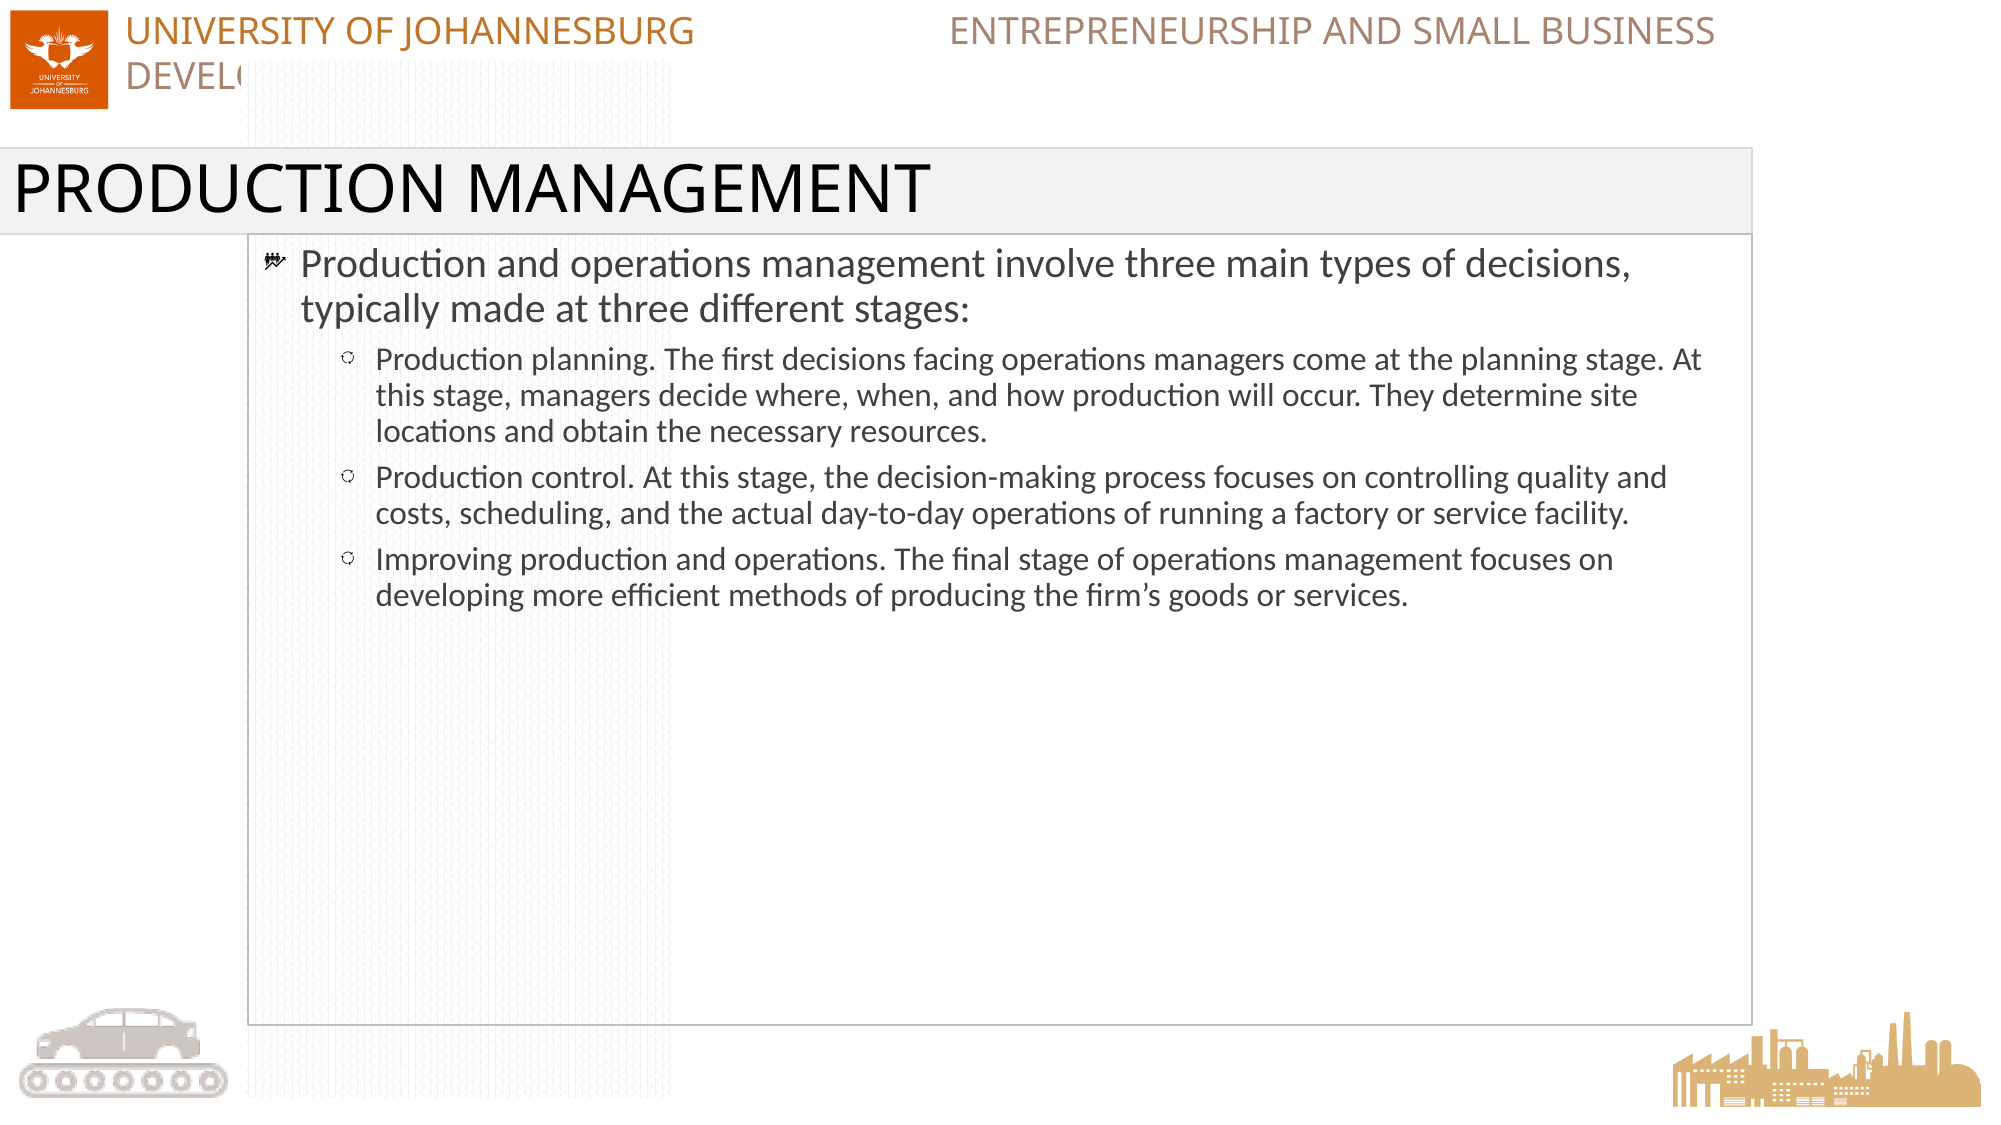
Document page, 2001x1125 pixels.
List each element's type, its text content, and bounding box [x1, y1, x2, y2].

title PRODUCTION MANAGEMENT [0, 147, 1753, 235]
picture [338, 466, 357, 486]
picture [8, 8, 110, 111]
picture [338, 548, 357, 568]
picture [338, 348, 357, 367]
list Production and operations management involve three main types of decisions, typically made at three different stages: Production planning. The first decisions facing operations managers come at the planning stage. At this stage, managers decide where, when, and how production will occur. They determine site locations and obtain the necessary resources. Production control. At this stage, the decision-making process focuses on controlling quality and costs, scheduling, and the actual day-to-day operations of running a factory or service facility. Improving production and operations. The final stage of operations management focuses on developing more efficient methods of producing the firm’s goods or services. [247, 233, 1753, 1026]
picture [263, 249, 287, 273]
